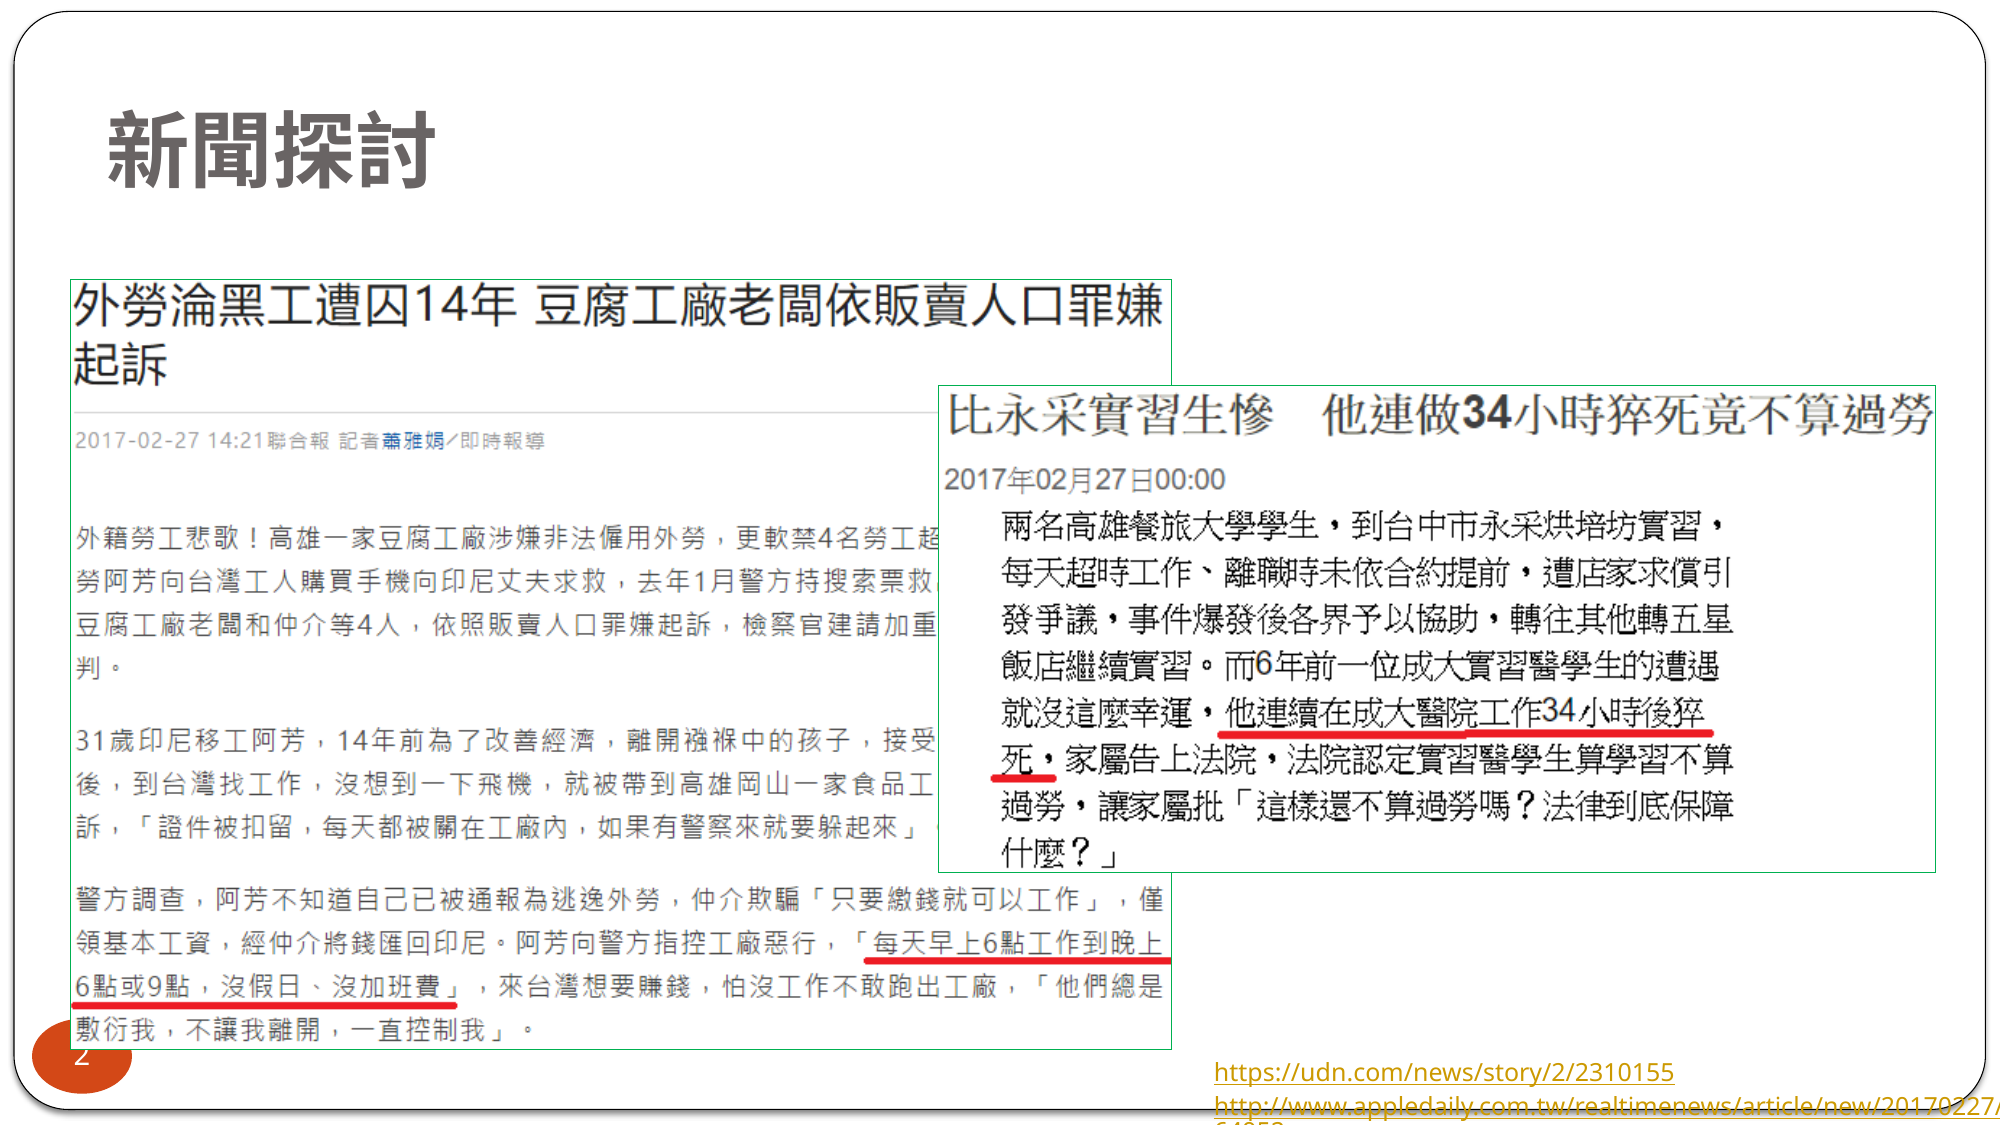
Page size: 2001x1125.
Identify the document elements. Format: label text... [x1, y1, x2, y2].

picture [70, 278, 1936, 1050]
slide_number 2 [32, 1021, 132, 1094]
title 新聞探討 [91, 78, 1667, 214]
text_box https://udn.com/news/story/2/2310155 http://www.appledaily.com.tw/realtimenews/article/new/20170227/1064952/ [1199, 1049, 2000, 1125]
